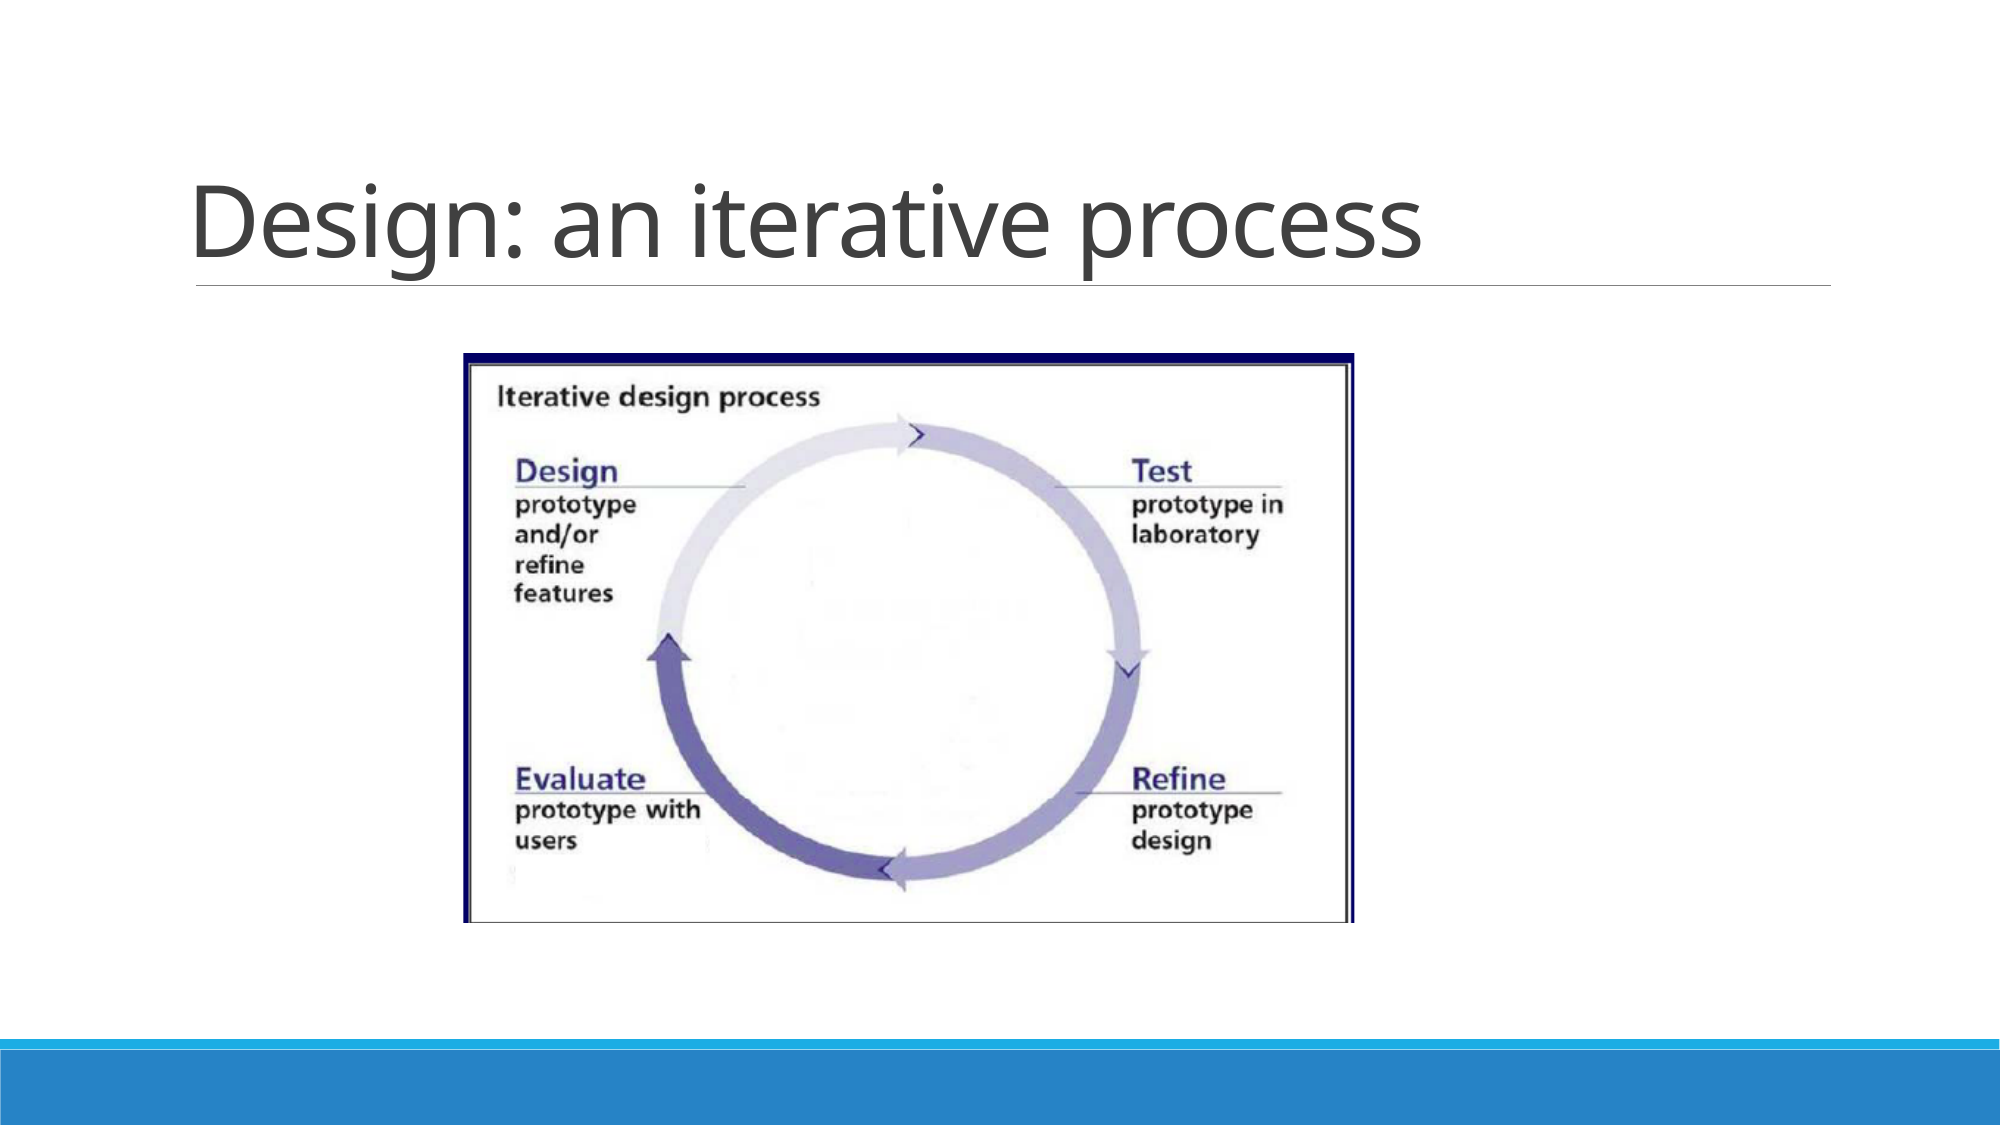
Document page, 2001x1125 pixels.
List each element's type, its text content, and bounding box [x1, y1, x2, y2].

picture [463, 353, 1355, 923]
title Design: an iterative process [179, 46, 1831, 286]
